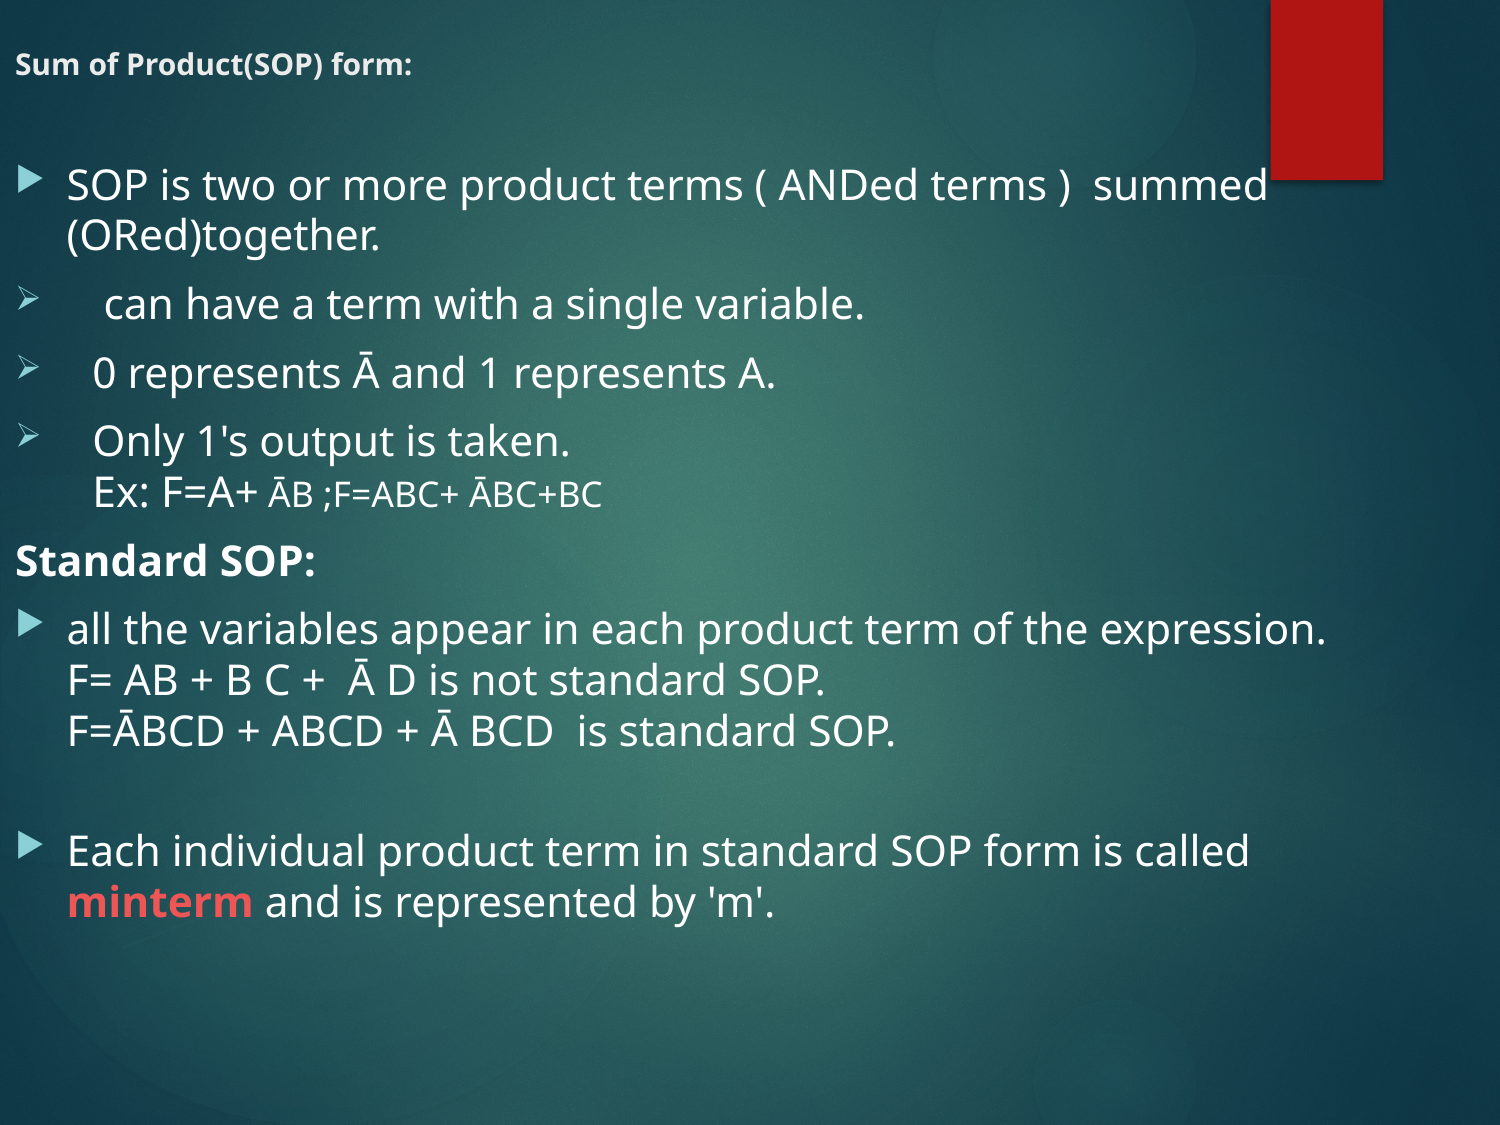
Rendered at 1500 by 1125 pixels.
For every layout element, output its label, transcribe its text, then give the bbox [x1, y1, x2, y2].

title Sum of Product(SOP) form: [0, 37, 1350, 125]
list SOP is two or more product terms ( ANDed terms ) summed (ORed)together. can have a term with a single variable. 0 represents Ā and 1 represents A. Only 1's output is taken. Ex: F=A+ ĀB ;F=ABC+ ĀBC+BC Standard SOP: all the variables appear in each product term of the expression. F= AB + B C + Ā D is not standard SOP. F=ĀBCD + ABCD + Ā BCD is standard SOP. Each individual product term in standard SOP form is called minterm and is represented by 'm'. [0, 149, 1350, 1038]
